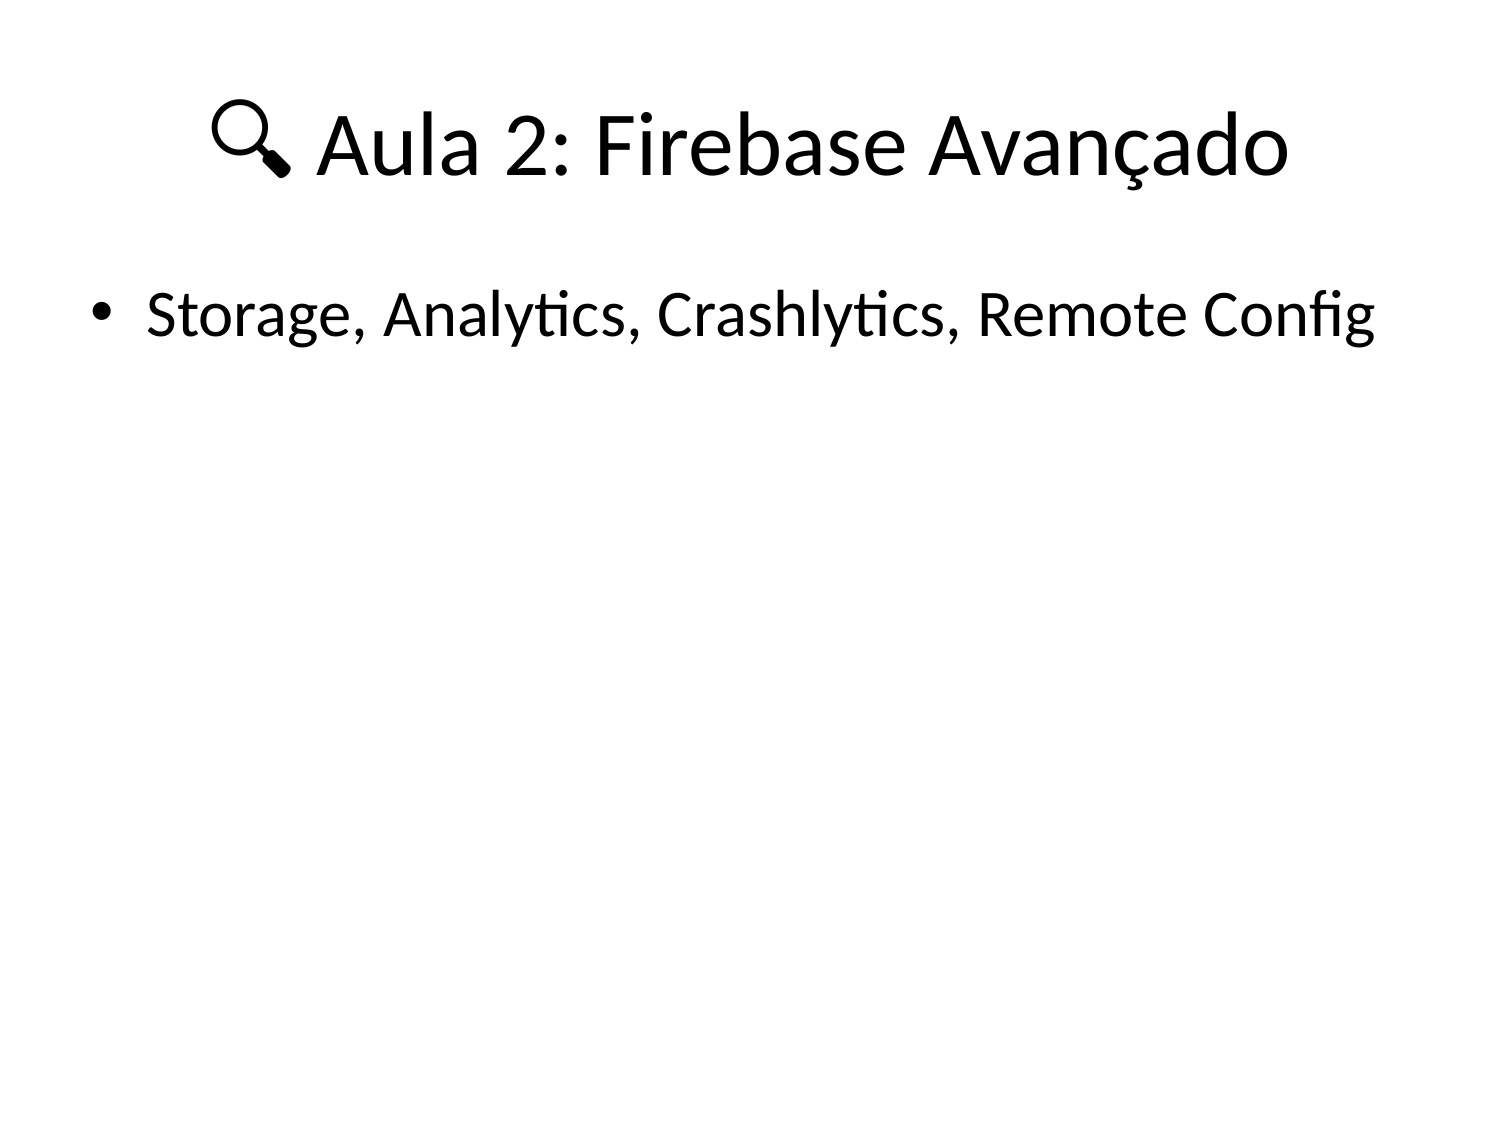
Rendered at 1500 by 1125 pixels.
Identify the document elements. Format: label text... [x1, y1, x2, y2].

list Storage, Analytics, Crashlytics, Remote Config [75, 262, 1425, 1005]
title 🔍 Aula 2: Firebase Avançado [75, 45, 1425, 233]
